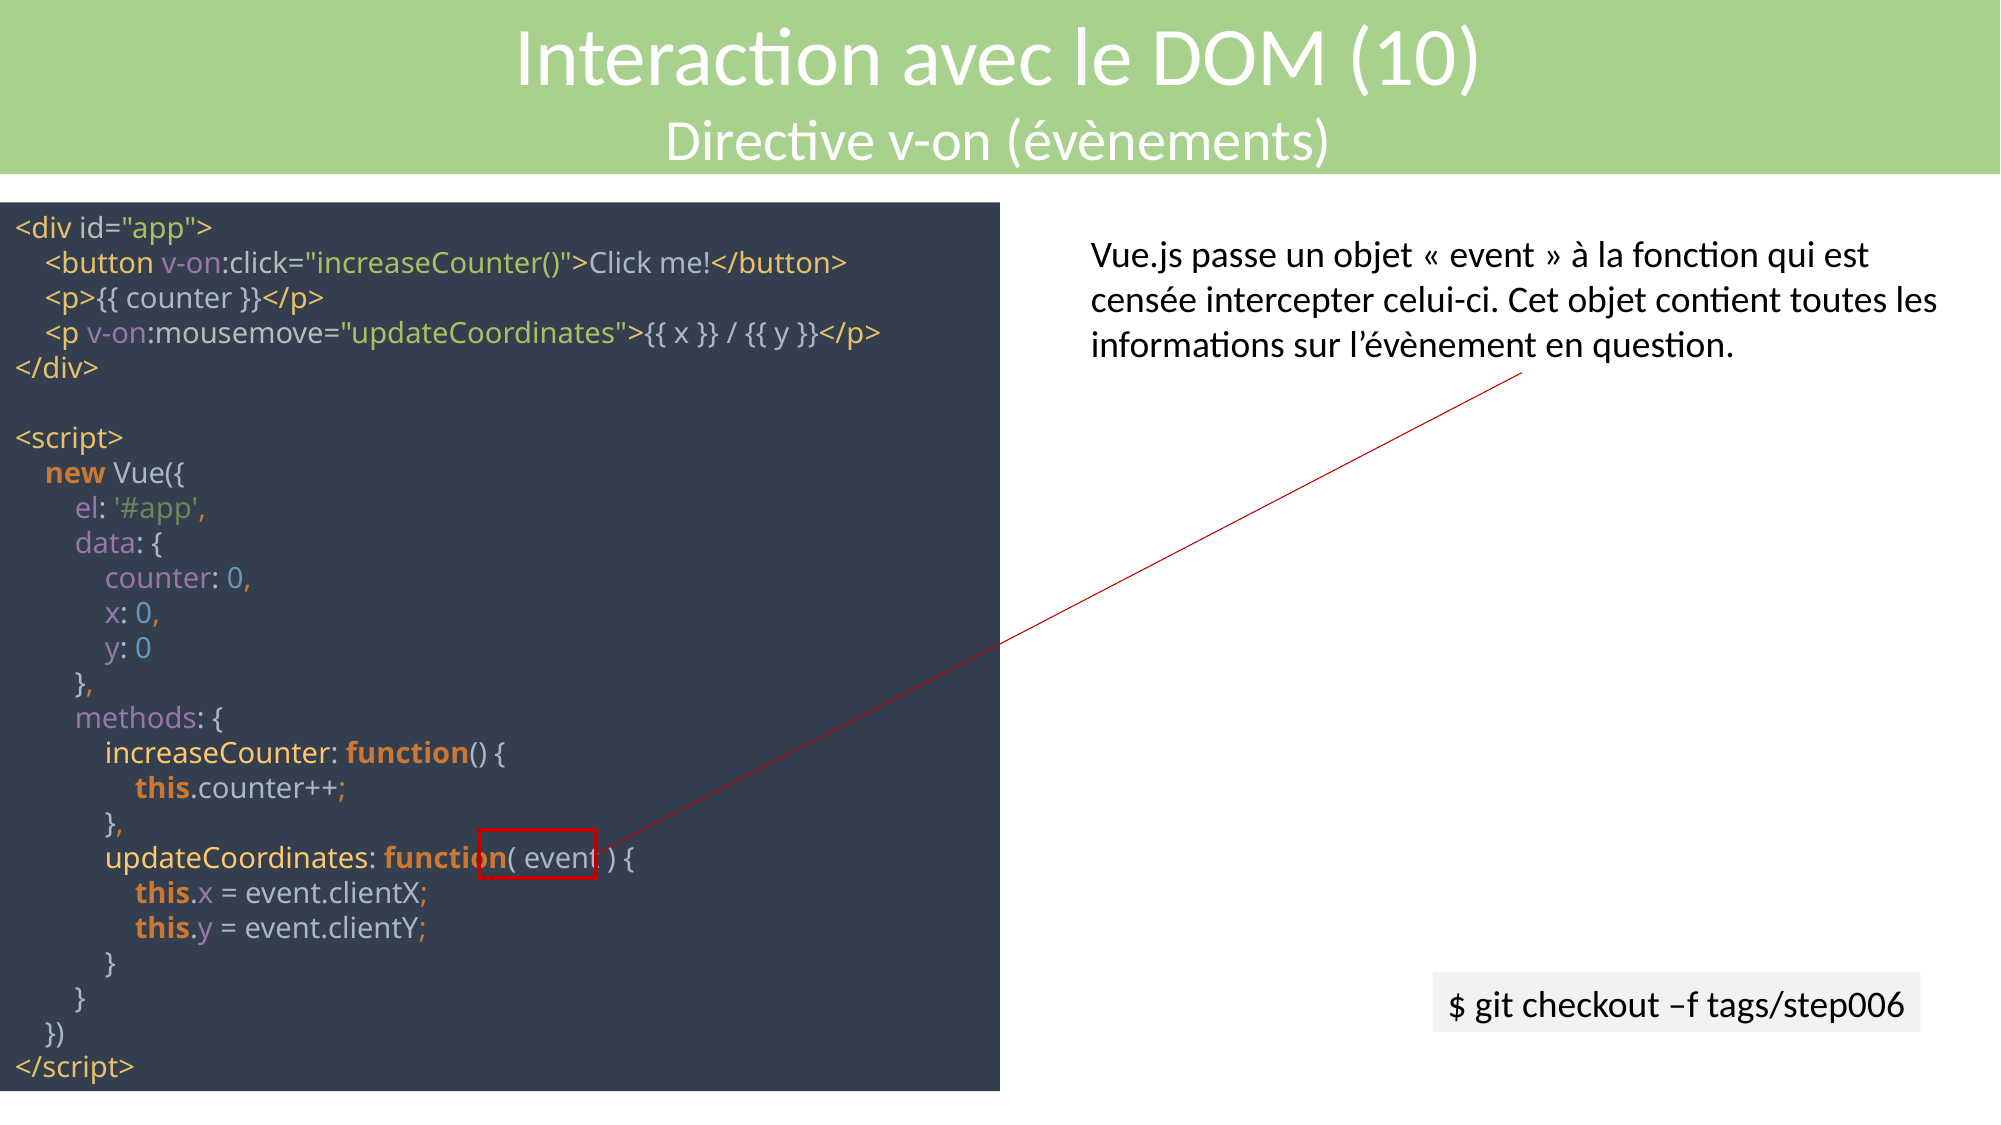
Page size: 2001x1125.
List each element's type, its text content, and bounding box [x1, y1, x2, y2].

text_box Vue.js passe un objet « event » à la fonction qui est censée intercepter celui-ci. Cet objet contient toutes les informations sur l’évènement en question. [1523, 222, 1969, 373]
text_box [0, 202, 1523, 1102]
text_box Interaction avec le DOM (10) Directive v-on (évènements) [0, 0, 2000, 175]
text_box $ git checkout –f tags/step006 [1523, 972, 1921, 1032]
